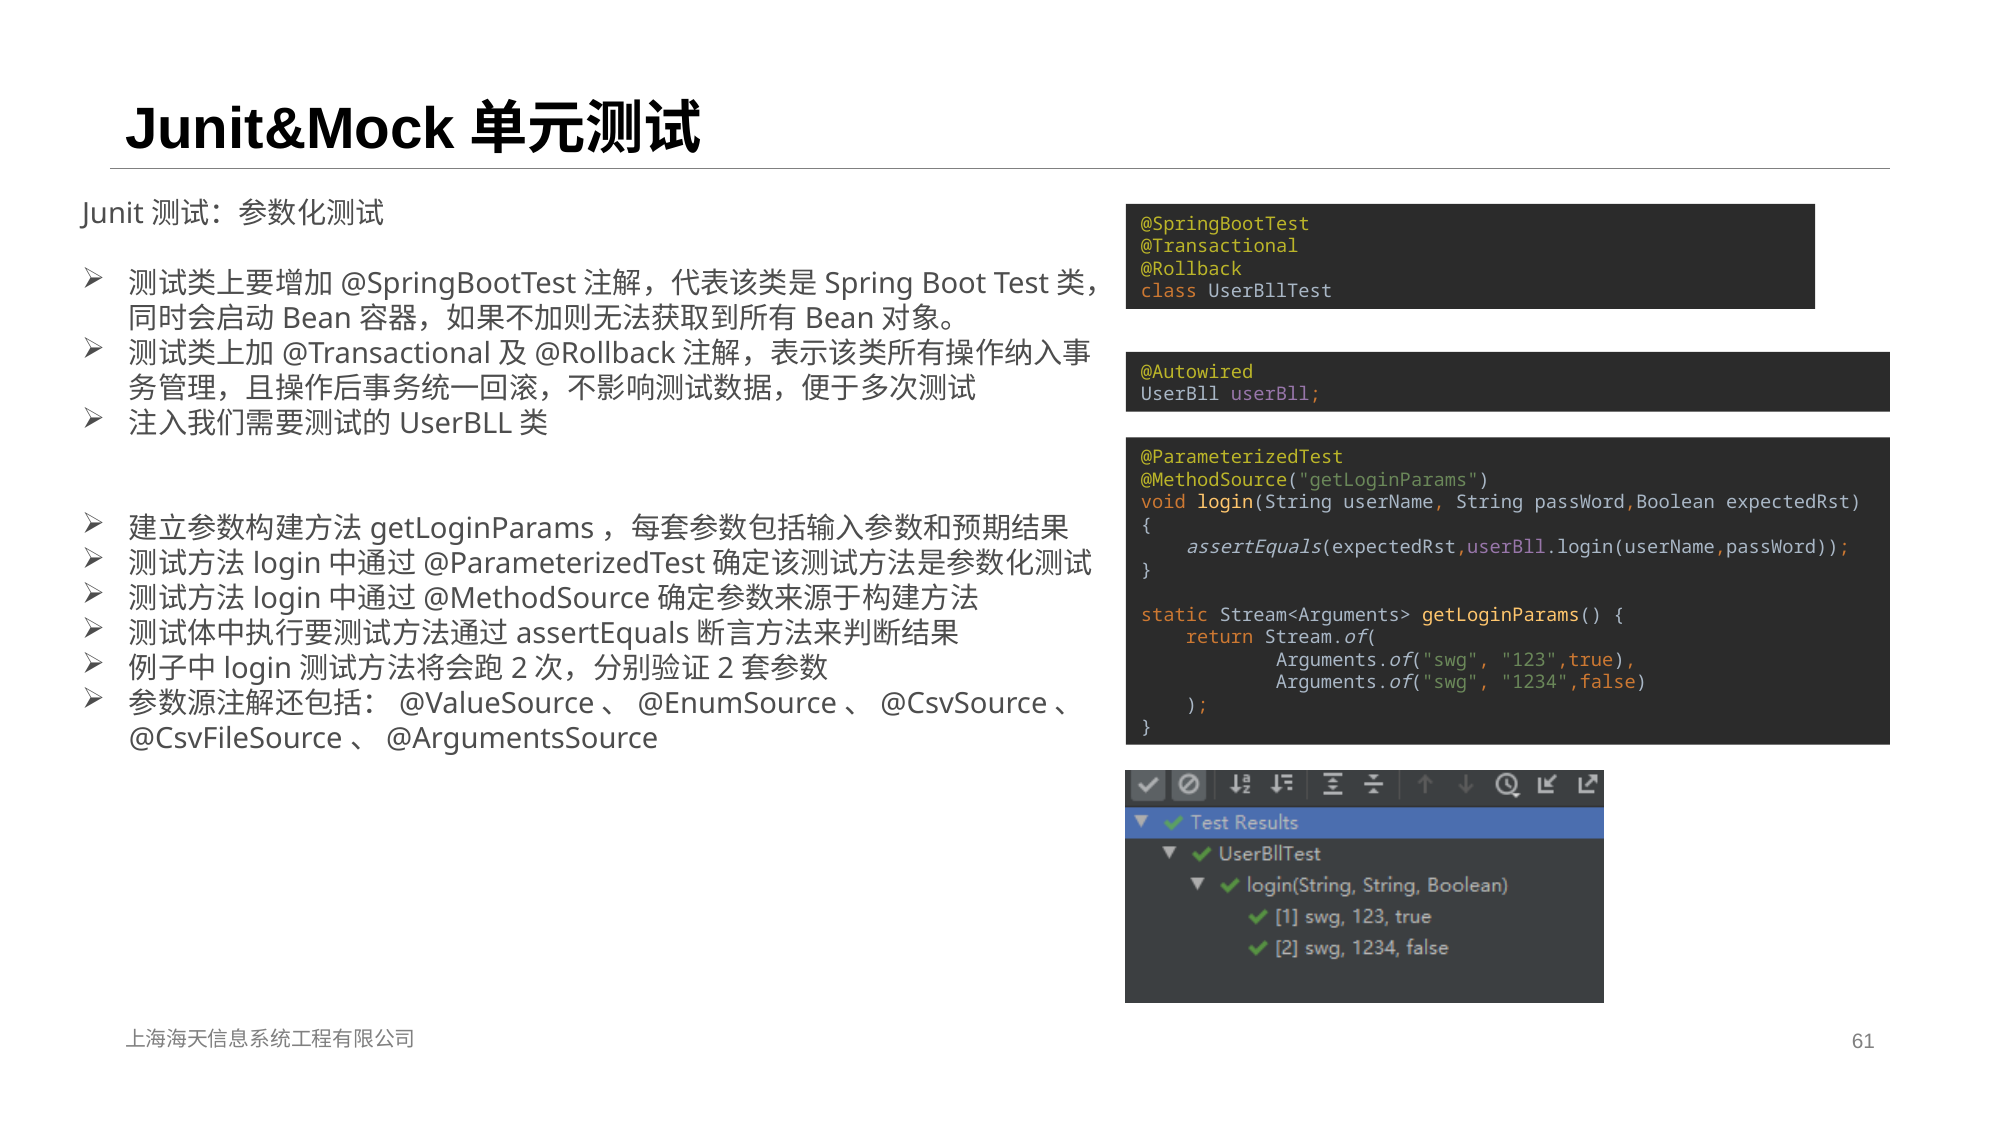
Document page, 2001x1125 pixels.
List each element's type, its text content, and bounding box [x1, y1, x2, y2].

title Junit&Mock单元测试 [109, 0, 1890, 169]
text_box @Autowired UserBll userBll; [1125, 351, 1890, 412]
picture [1125, 769, 1604, 1003]
slide_number 61 [1412, 1023, 1890, 1058]
text_box @ParameterizedTest @MethodSource("getLoginParams") void login(String userName, String passWord,Boolean expectedRst) { assertEquals(expectedRst,userBll.login(userName,passWord)); } static Stream<Arguments> getLoginParams() { return Stream.of( Arguments.of("swg", "123",true), Arguments.of("swg", "1234",false) ); } [1125, 437, 1890, 745]
footer 上海海天信息系统工程有限公司 [109, 1023, 790, 1058]
text_box @SpringBootTest @Transactional @Rollback class UserBllTest [1125, 203, 1816, 309]
text_box Junit测试：参数化测试 测试类上要增加@SpringBootTest注解，代表该类是Spring Boot Test类，同时会启动Bean容器，如果不加则无法获取到所有Bean对象。 测试类上加@Transactional及@Rollback注解，表示该类所有操作纳入事务管理，且操作后事务统一回滚，不影响测试数据，便于多次测试 注入我们需要测试的UserBLL类 建立参数构建方法getLoginParams，每套参数包括输入参数和预期结果 测试方法login中通过@ParameterizedTest确定该测试方法是参数化测试 测试方法login中通过@MethodSource确定参数来源于构建方法 测试体中执行要测试方法通过assertEquals断言方法来判断结果 例子中login测试方法将会跑2次，分别验证2套参数 参数源注解还包括：@ValueSource、@EnumSource、@CsvSource、@CsvFileSource、@ArgumentsSource [67, 187, 1115, 797]
